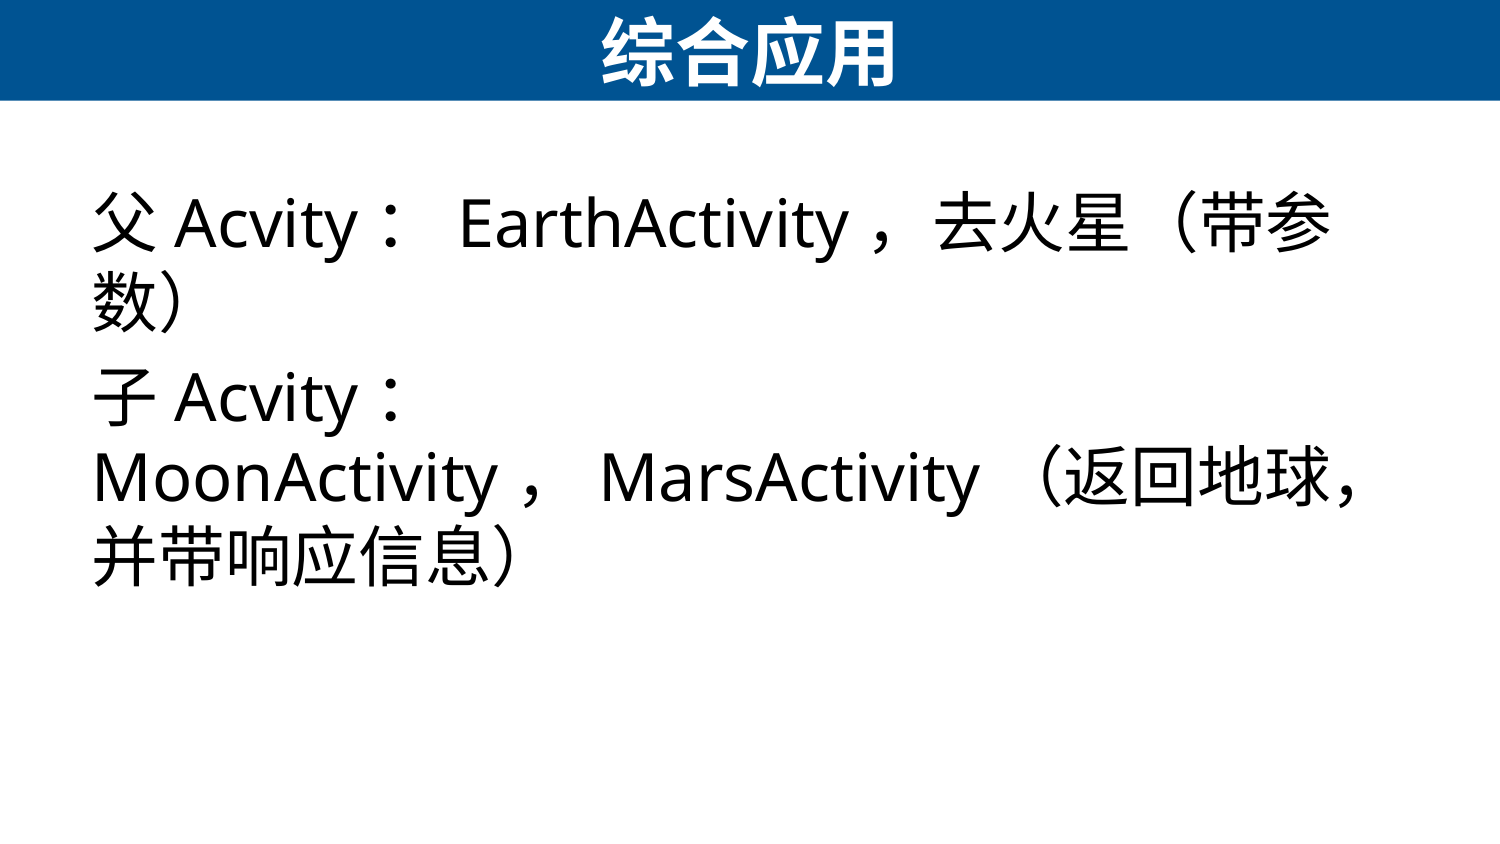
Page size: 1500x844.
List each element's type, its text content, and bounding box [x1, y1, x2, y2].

title 综合应用 [0, 0, 1500, 101]
list 父Acvity：EarthActivity，去火星（带参数） 子Acvity：MoonActivity，MarsActivity（返回地球，并带响应信息） [76, 173, 1427, 731]
